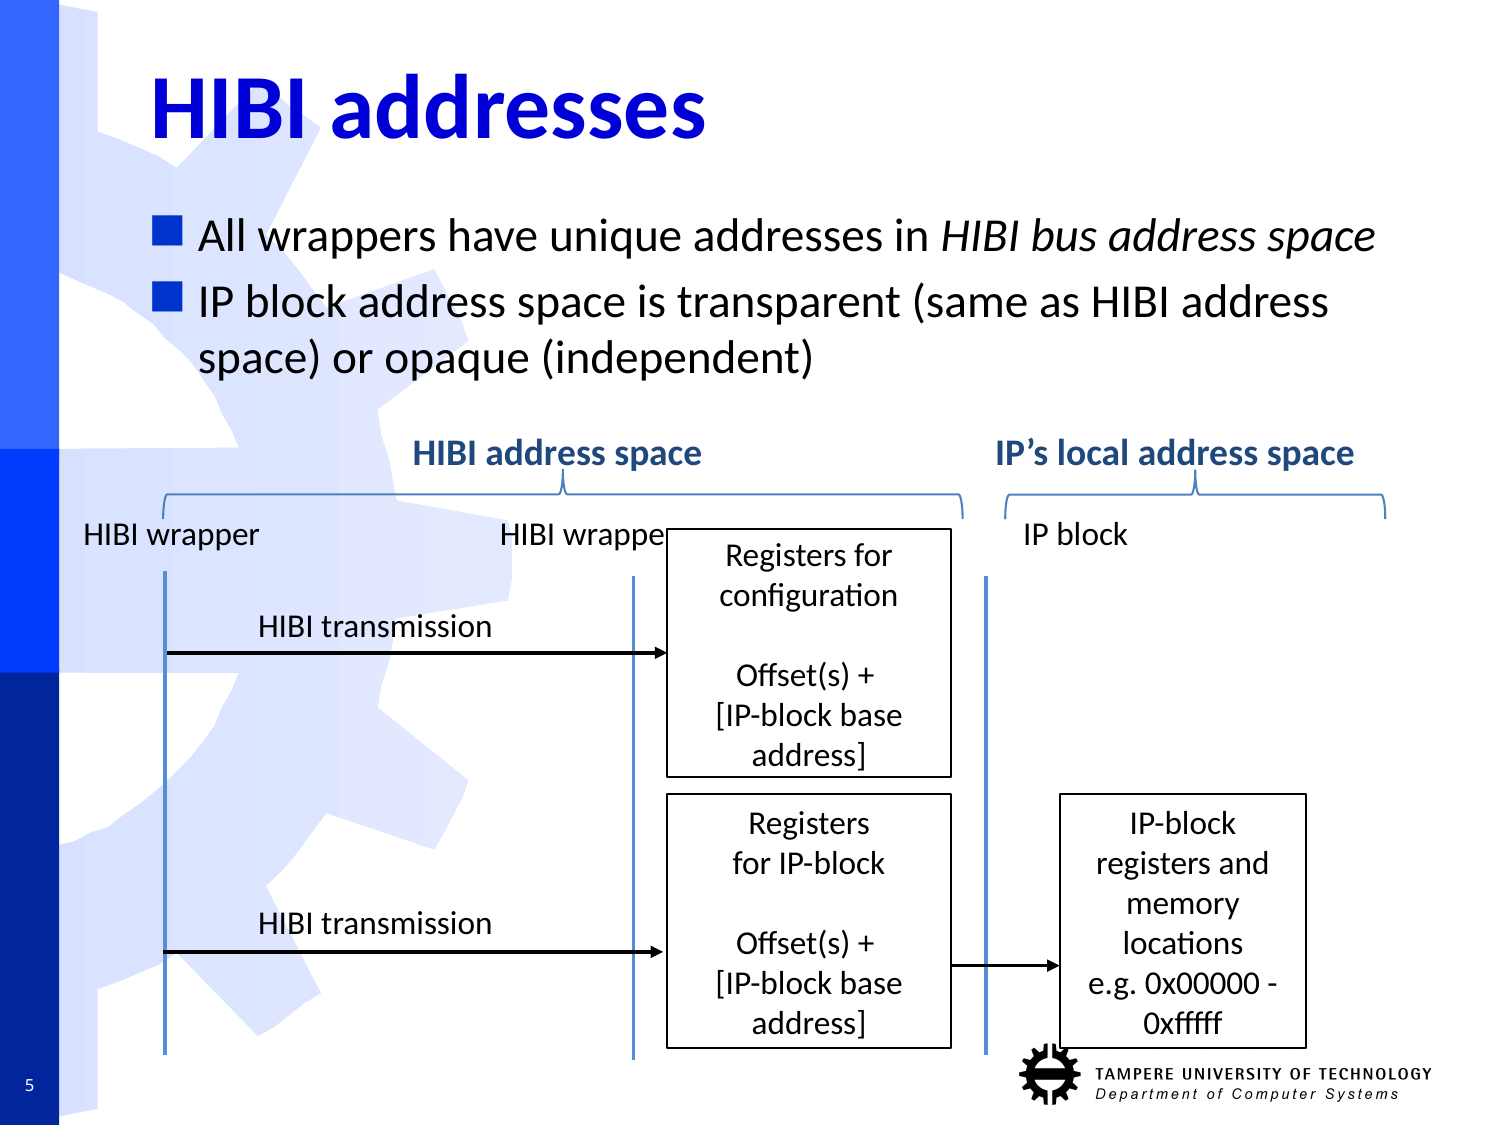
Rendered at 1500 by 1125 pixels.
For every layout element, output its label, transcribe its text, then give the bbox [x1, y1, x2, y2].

text_box Registers for IP-block Offset(s) + [IP-block base address] [667, 794, 951, 1049]
list All wrappers have unique addresses in HIBI bus address space IP block address space is transparent (same as HIBI address space) or opaque (independent) [140, 196, 1436, 433]
slide_number 5 [0, 1066, 60, 1107]
text_box HIBI wrapper [485, 520, 692, 560]
text_box HIBI transmission [243, 597, 509, 651]
title HIBI addresses [135, 30, 1436, 173]
text_box HIBI wrapper [68, 504, 276, 560]
text_box IP block [1008, 520, 1152, 560]
text_box HIBI address space [286, 420, 830, 481]
text_box IP’s local address space [938, 420, 1412, 481]
footer [135, 1066, 1436, 1107]
text_box Registers for configuration Offset(s) + [IP-block base address] [667, 528, 951, 777]
text_box [163, 481, 963, 520]
text_box [1005, 470, 1386, 520]
text_box IP-block registers and memory locations e.g. 0x00000 - 0xfffff [1059, 794, 1307, 1049]
text_box HIBI transmission [243, 893, 509, 949]
picture [1019, 1043, 1432, 1066]
